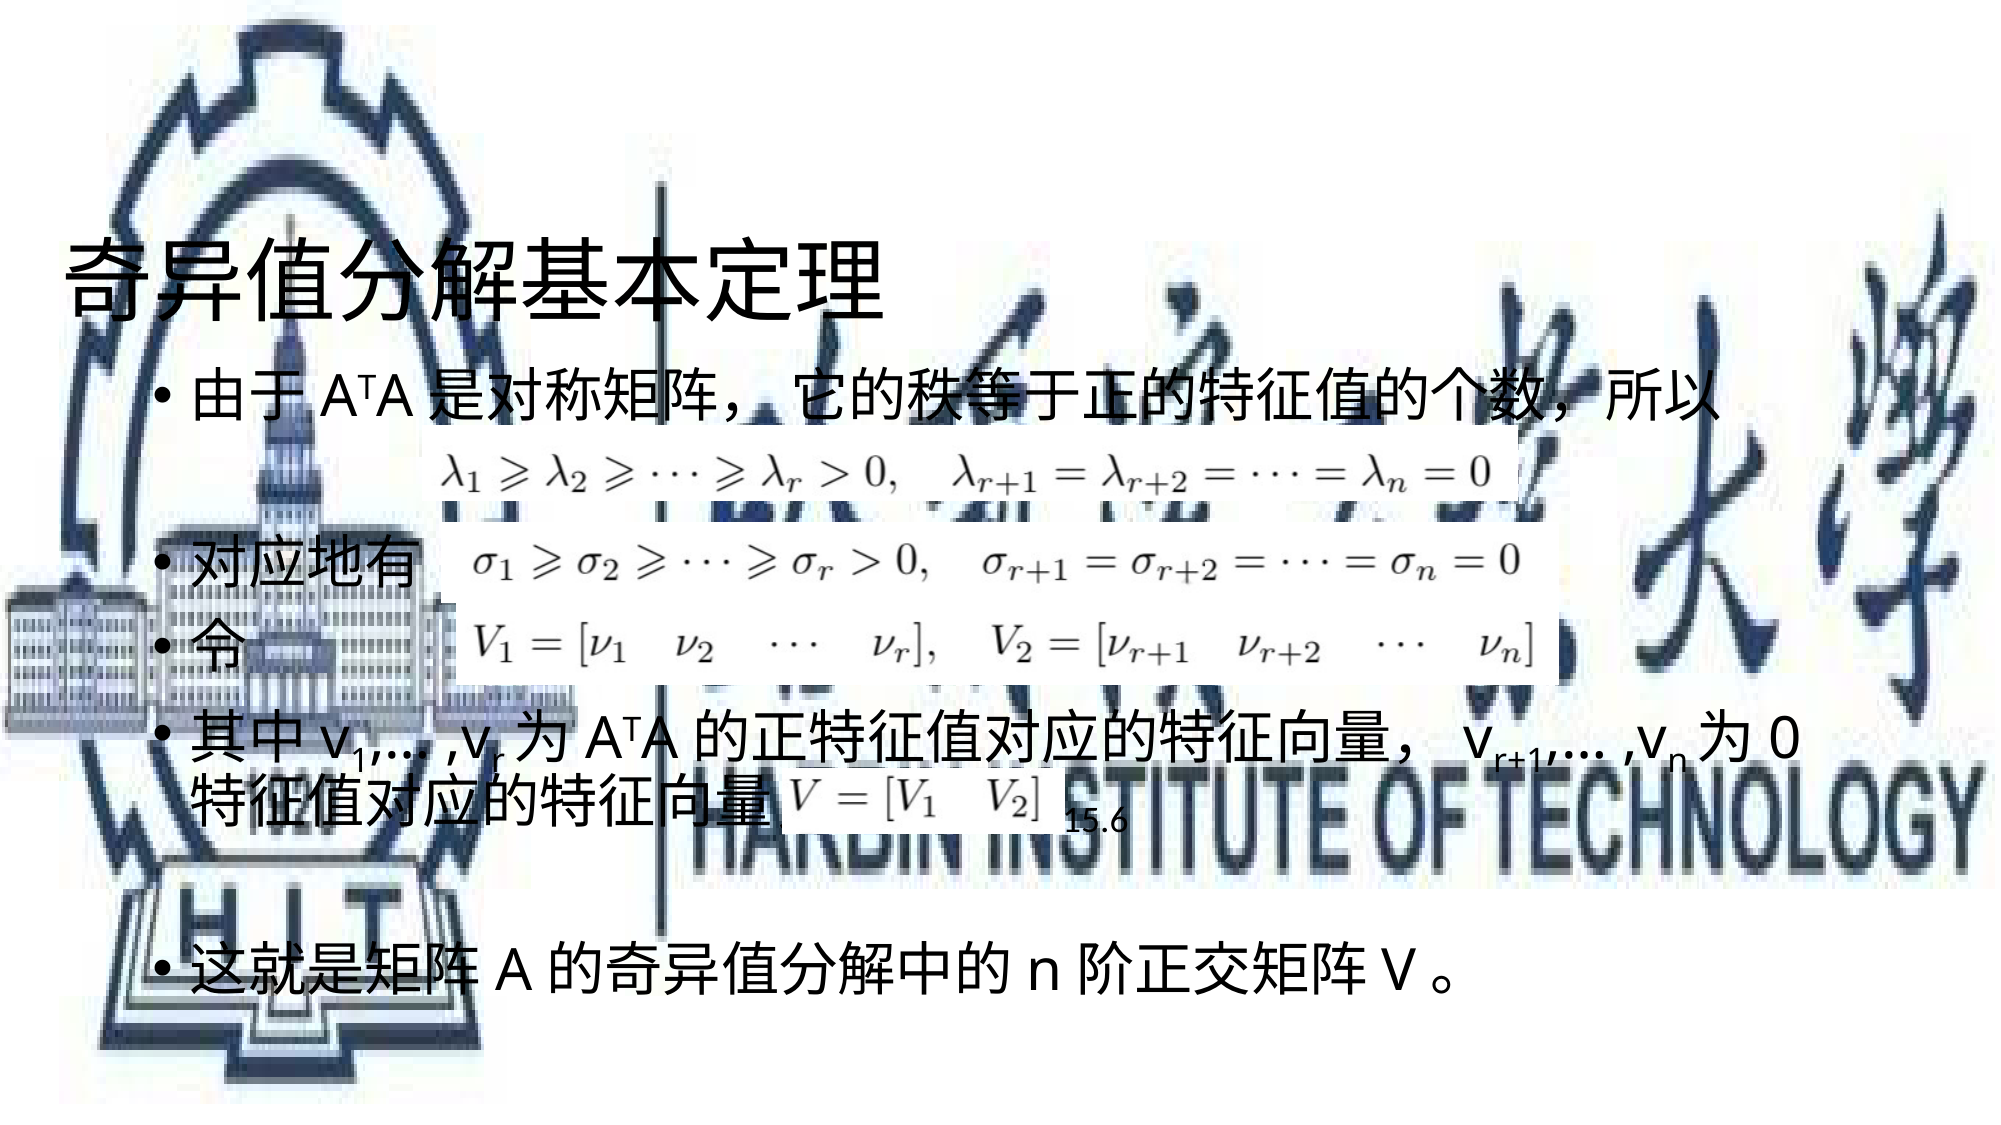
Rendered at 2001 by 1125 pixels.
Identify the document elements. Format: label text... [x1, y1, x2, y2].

text_box 15.6 [1047, 787, 1144, 848]
list 由于ATA是对称矩阵， 它的秩等于正的特征值的个数，所以 对应地有 令 其中v1,… ,vr为ATA的正特征值对应的特征向量，vr+1,… ,vn为0特征值对应的特征向量，则 这就是矩阵A的奇异值分解中的n阶正交矩阵V。 [137, 358, 1863, 1073]
title 奇异值分解基本定理 [46, 176, 1772, 394]
picture [0, 0, 2001, 1125]
